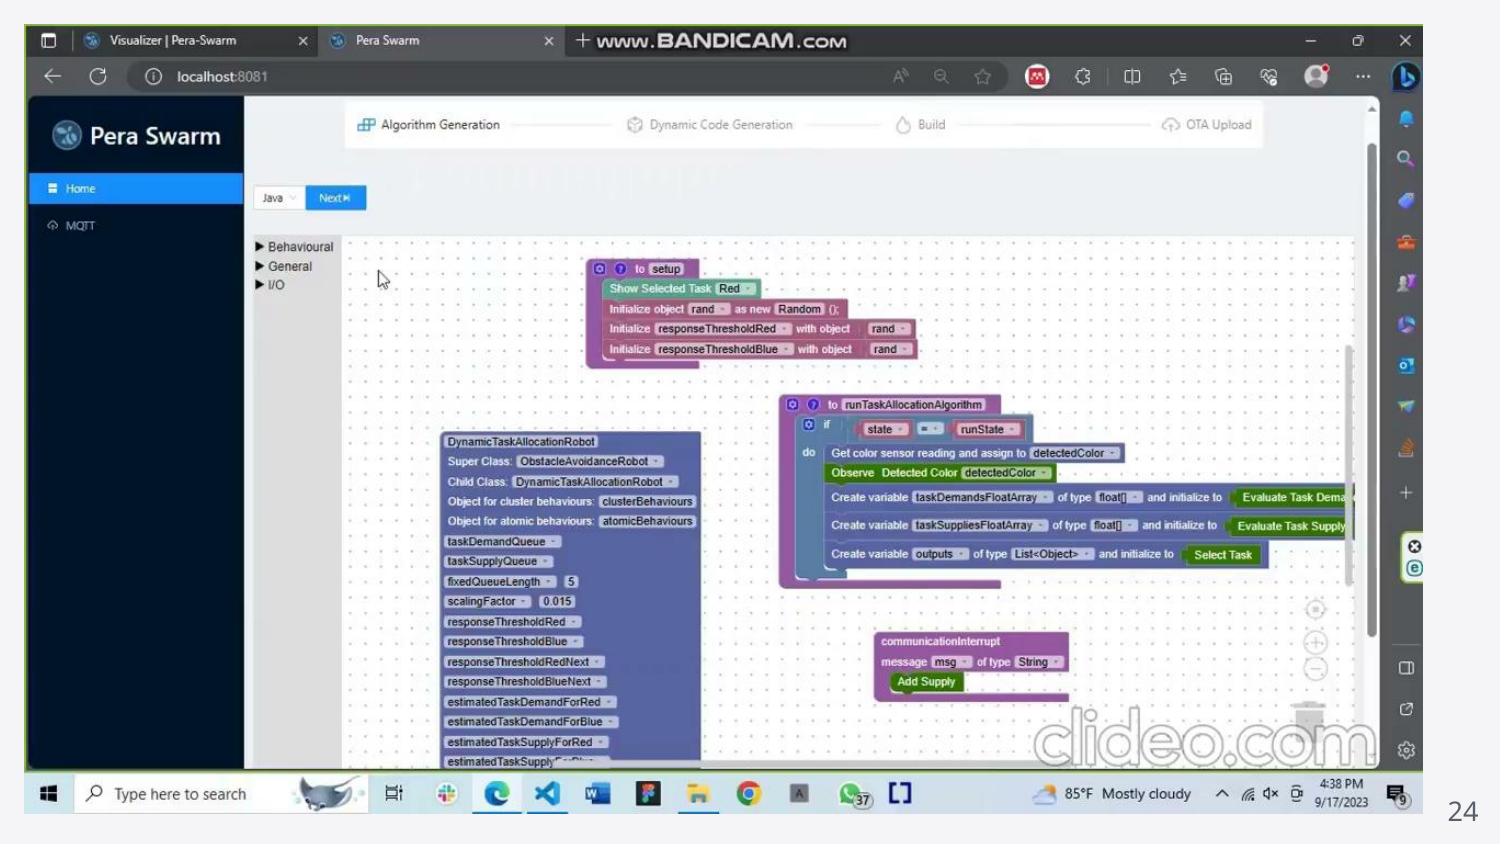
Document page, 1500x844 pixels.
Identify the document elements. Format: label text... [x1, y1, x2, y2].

slide_number ‹#› [1403, 779, 1494, 844]
picture [24, 24, 1423, 815]
